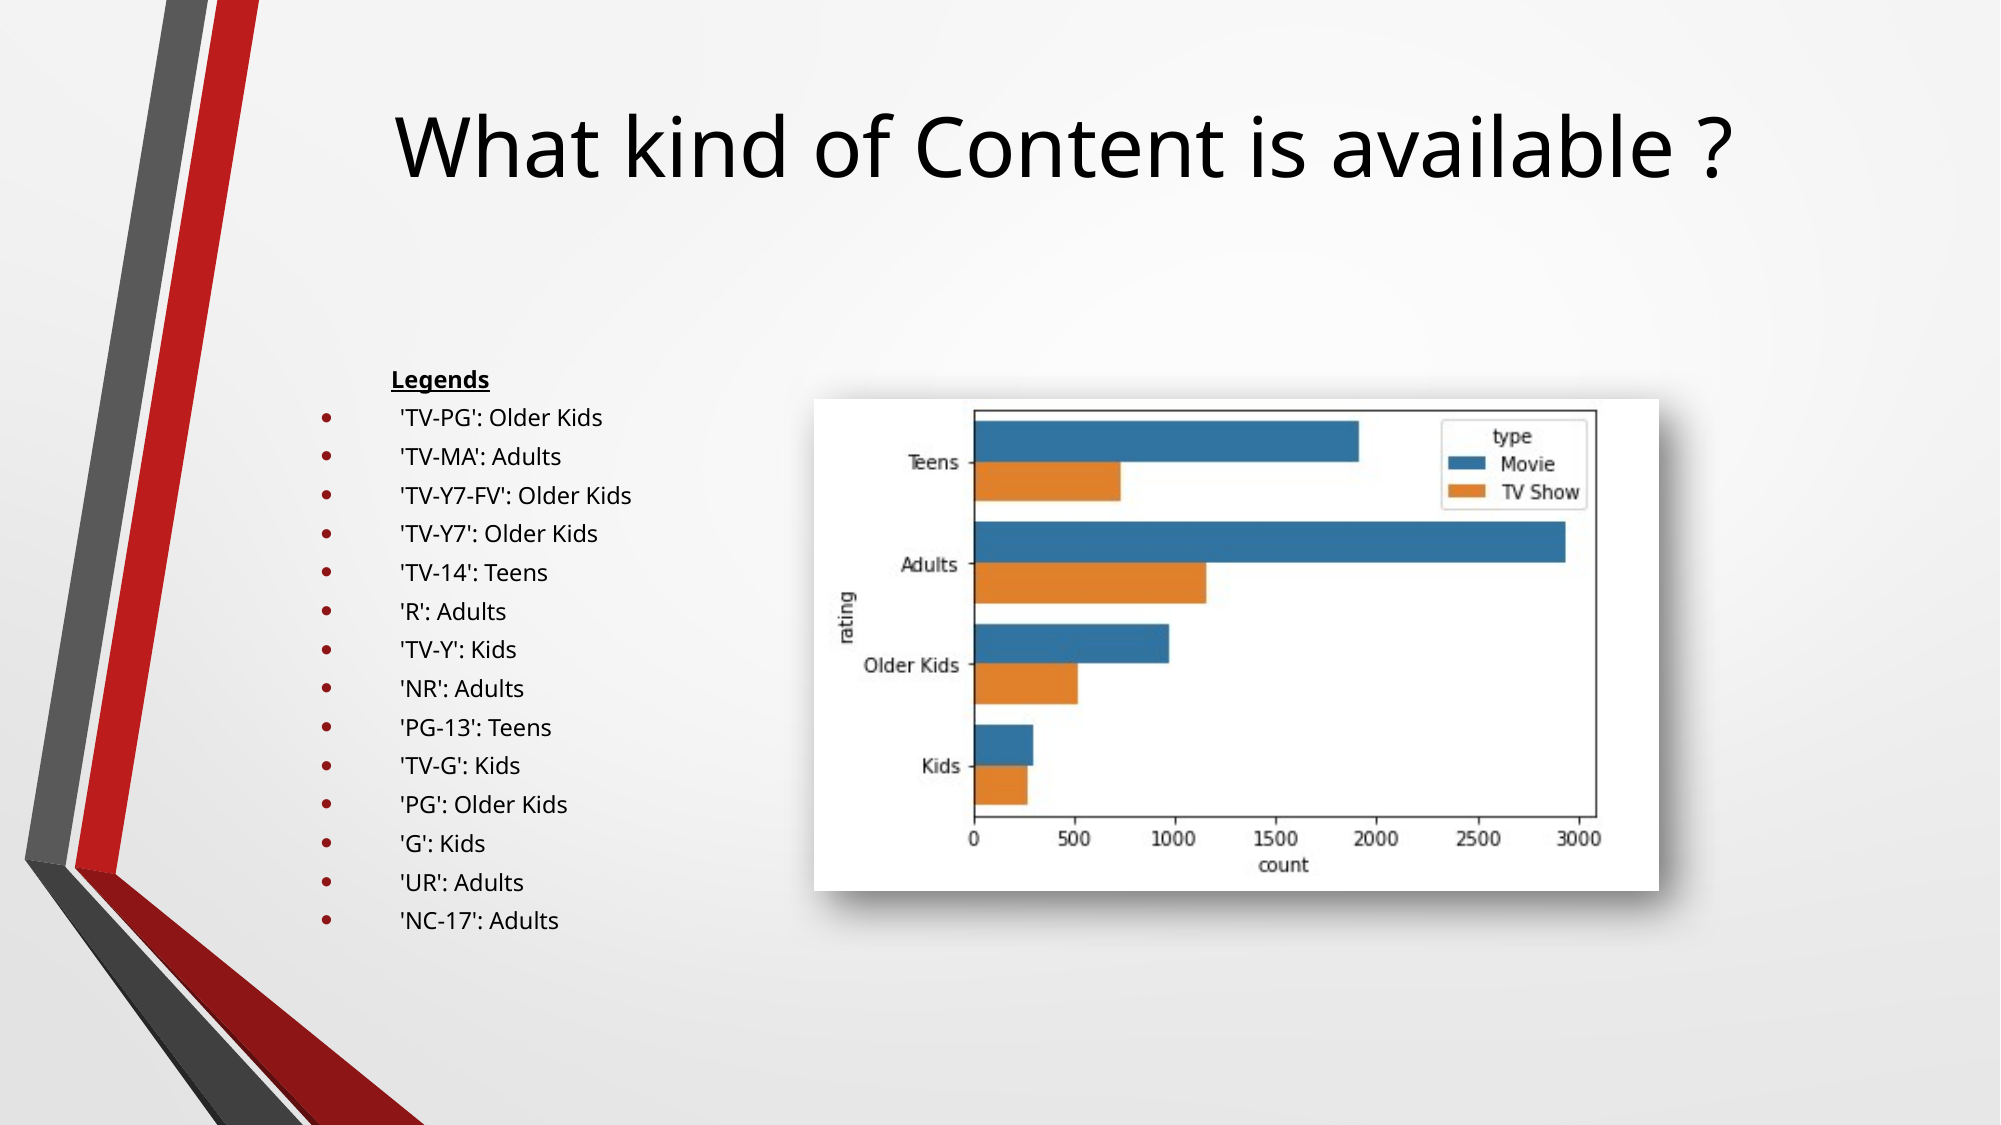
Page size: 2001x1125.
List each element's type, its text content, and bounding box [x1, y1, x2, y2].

title What kind of Content is available ? [264, 0, 1909, 288]
list Legends 'TV-PG': Older Kids 'TV-MA': Adults 'TV-Y7-FV': Older Kids 'TV-Y7': Older Kids 'TV-14': Teens 'R': Adults 'TV-Y': Kids 'NR': Adults 'PG-13': Teens 'TV-G': Kids 'PG': Older Kids 'G': Kids 'UR': Adults 'NC-17': Adults [305, 351, 1867, 948]
picture [814, 399, 1659, 892]
